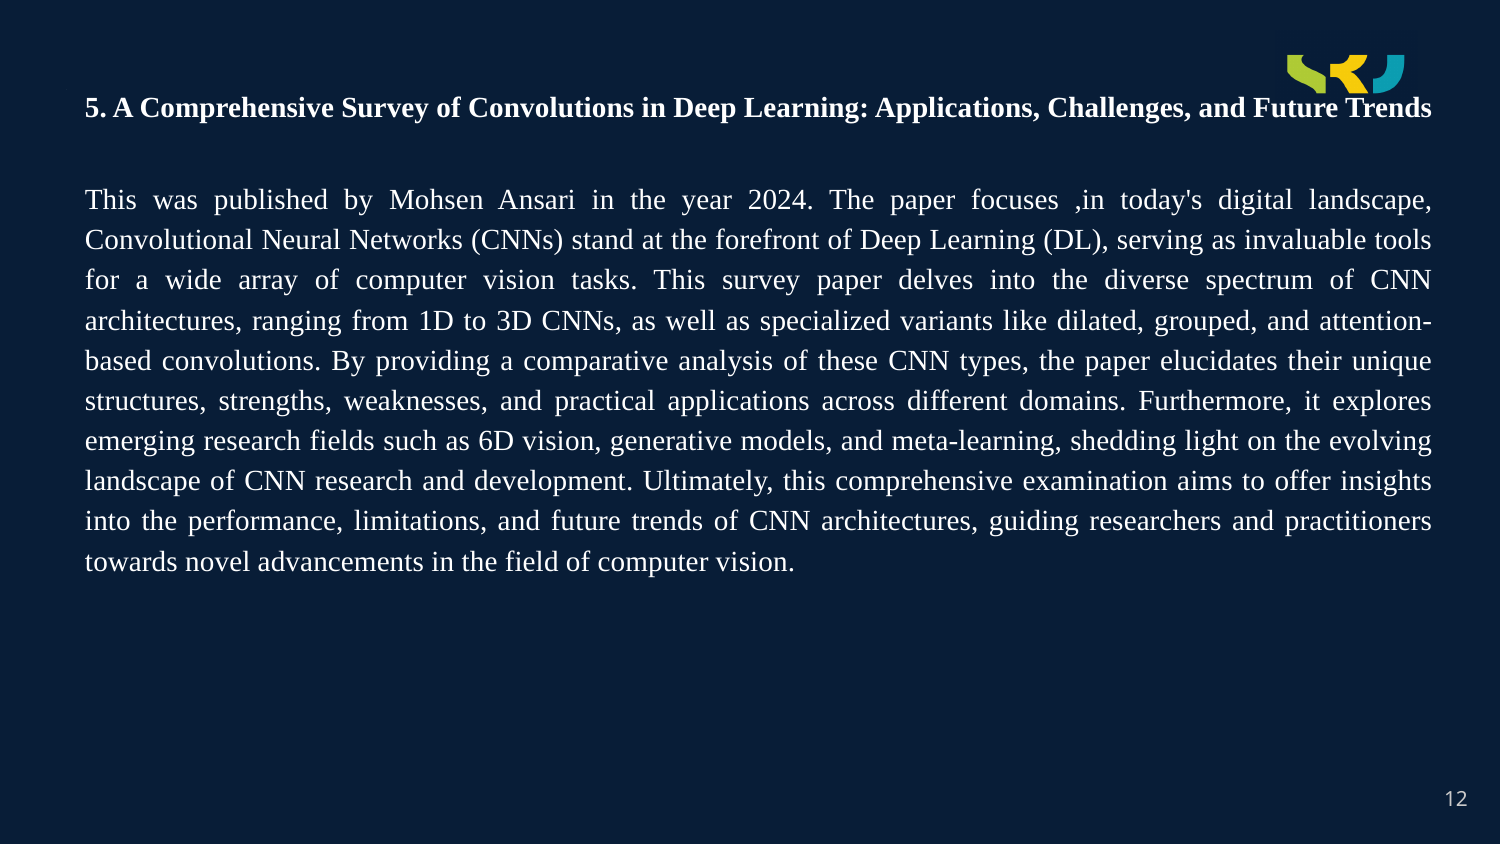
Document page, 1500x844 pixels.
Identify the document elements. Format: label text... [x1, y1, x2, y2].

slide_number 12 [1392, 767, 1483, 833]
list 5. A Comprehensive Survey of Convolutions in Deep Learning: Applications, Challenges, and Future Trends This was published by Mohsen Ansari in the year 2024. The paper focuses ,in today's digital landscape, Convolutional Neural Networks (CNNs) stand at the forefront of Deep Learning (DL), serving as invaluable tools for a wide array of computer vision tasks. This survey paper delves into the diverse spectrum of CNN architectures, ranging from 1D to 3D CNNs, as well as specialized variants like dilated, grouped, and attention-based convolutions. By providing a comparative analysis of these CNN types, the paper elucidates their unique structures, strengths, weaknesses, and practical applications across different domains. Furthermore, it explores emerging research fields such as 6D vision, generative models, and meta-learning, shedding light on the evolving landscape of CNN research and development. Ultimately, this comprehensive examination aims to offer insights into the performance, limitations, and future trends of CNN architectures, guiding researchers and practitioners towards novel advancements in the field of computer vision. [51, 33, 1449, 788]
